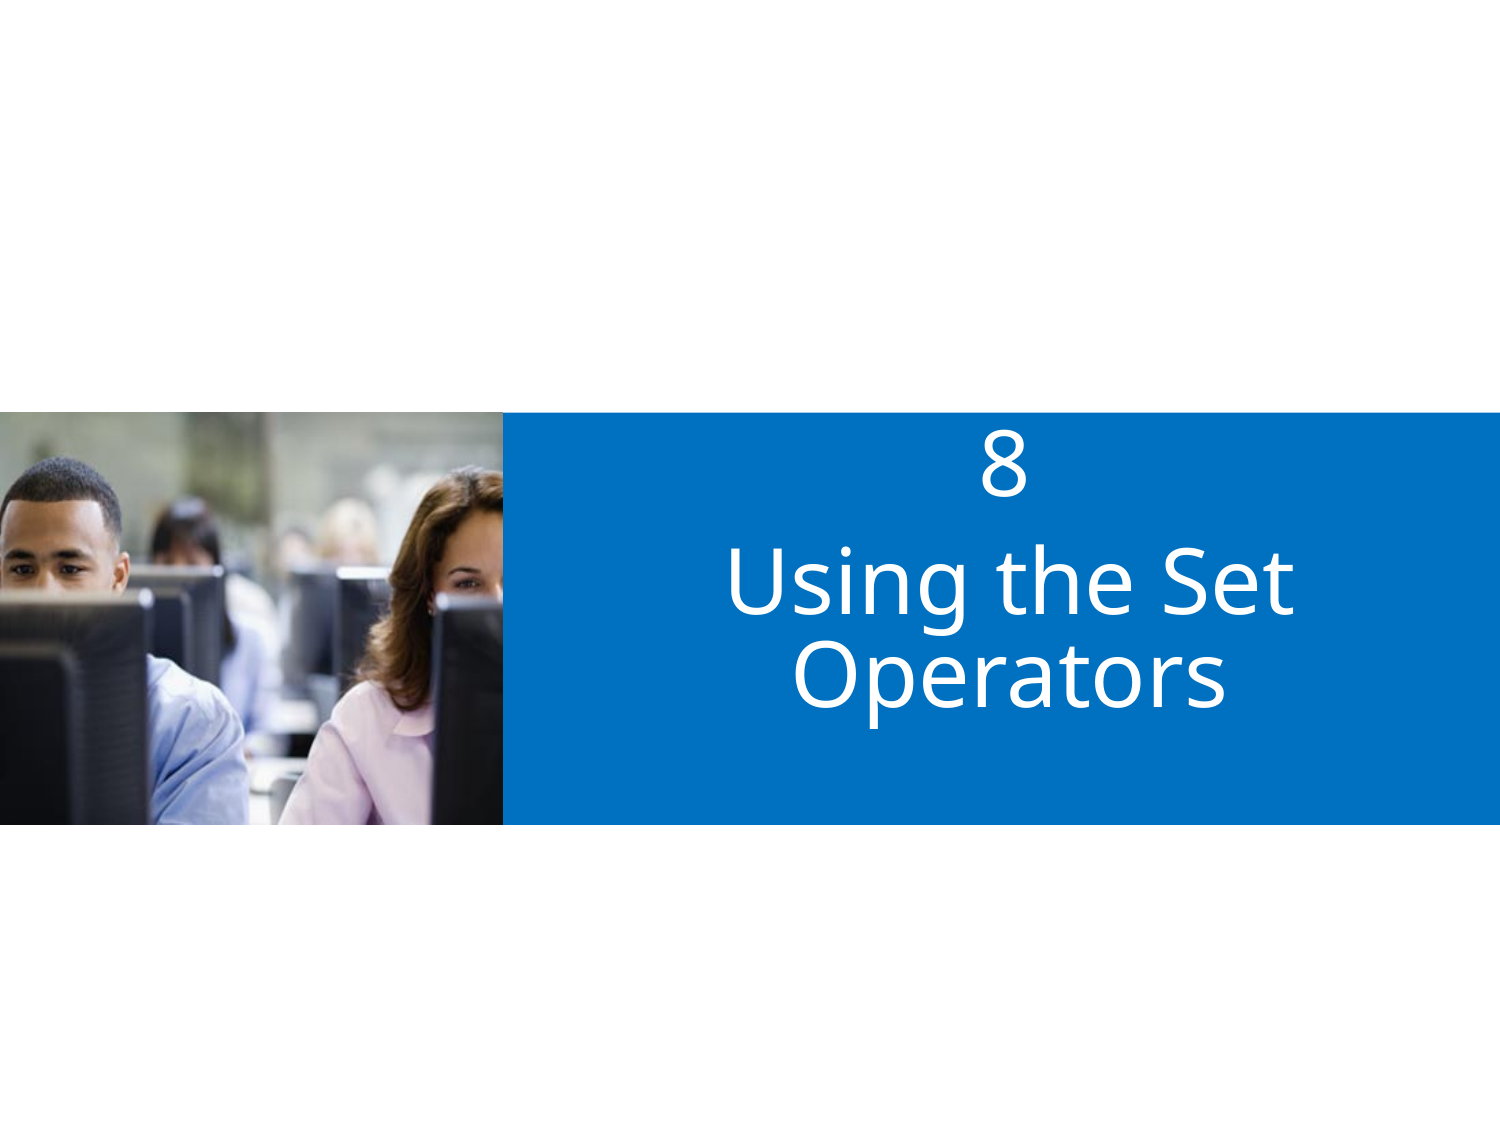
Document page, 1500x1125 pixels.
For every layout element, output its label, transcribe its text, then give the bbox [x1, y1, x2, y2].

title Using the Set Operators [525, 585, 1495, 681]
picture [0, 412, 503, 825]
text_box 8 [534, 421, 1475, 515]
